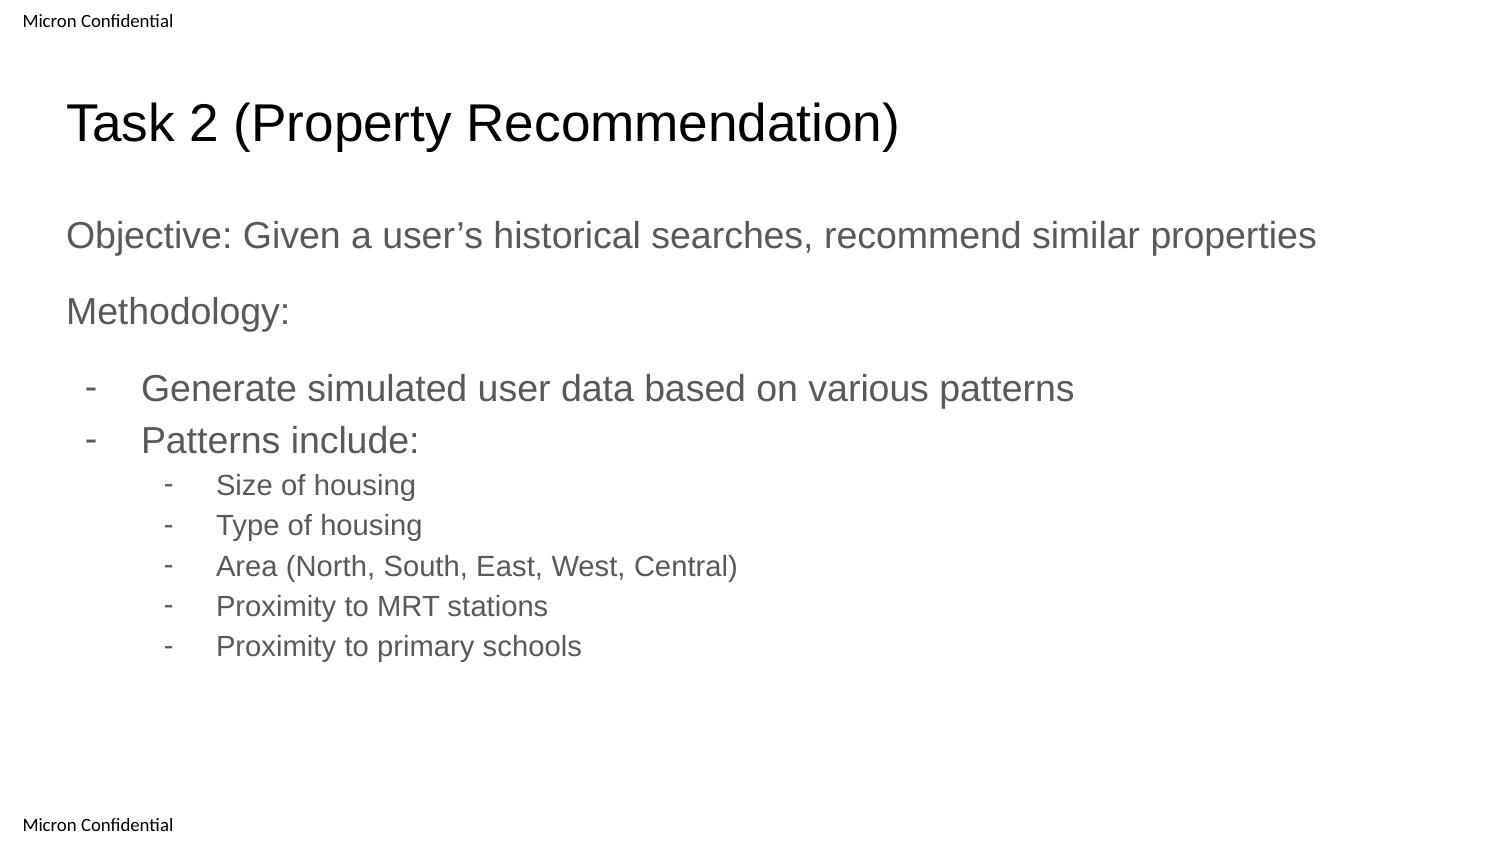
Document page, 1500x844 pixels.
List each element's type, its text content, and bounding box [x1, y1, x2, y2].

title Task 2 (Property Recommendation) [51, 72, 1449, 167]
list Objective: Given a user’s historical searches, recommend similar properties Methodology: Generate simulated user data based on various patterns Patterns include: Size of housing Type of housing Area (North, South, East, West, Central) Proximity to MRT stations Proximity to primary schools [51, 189, 1449, 750]
